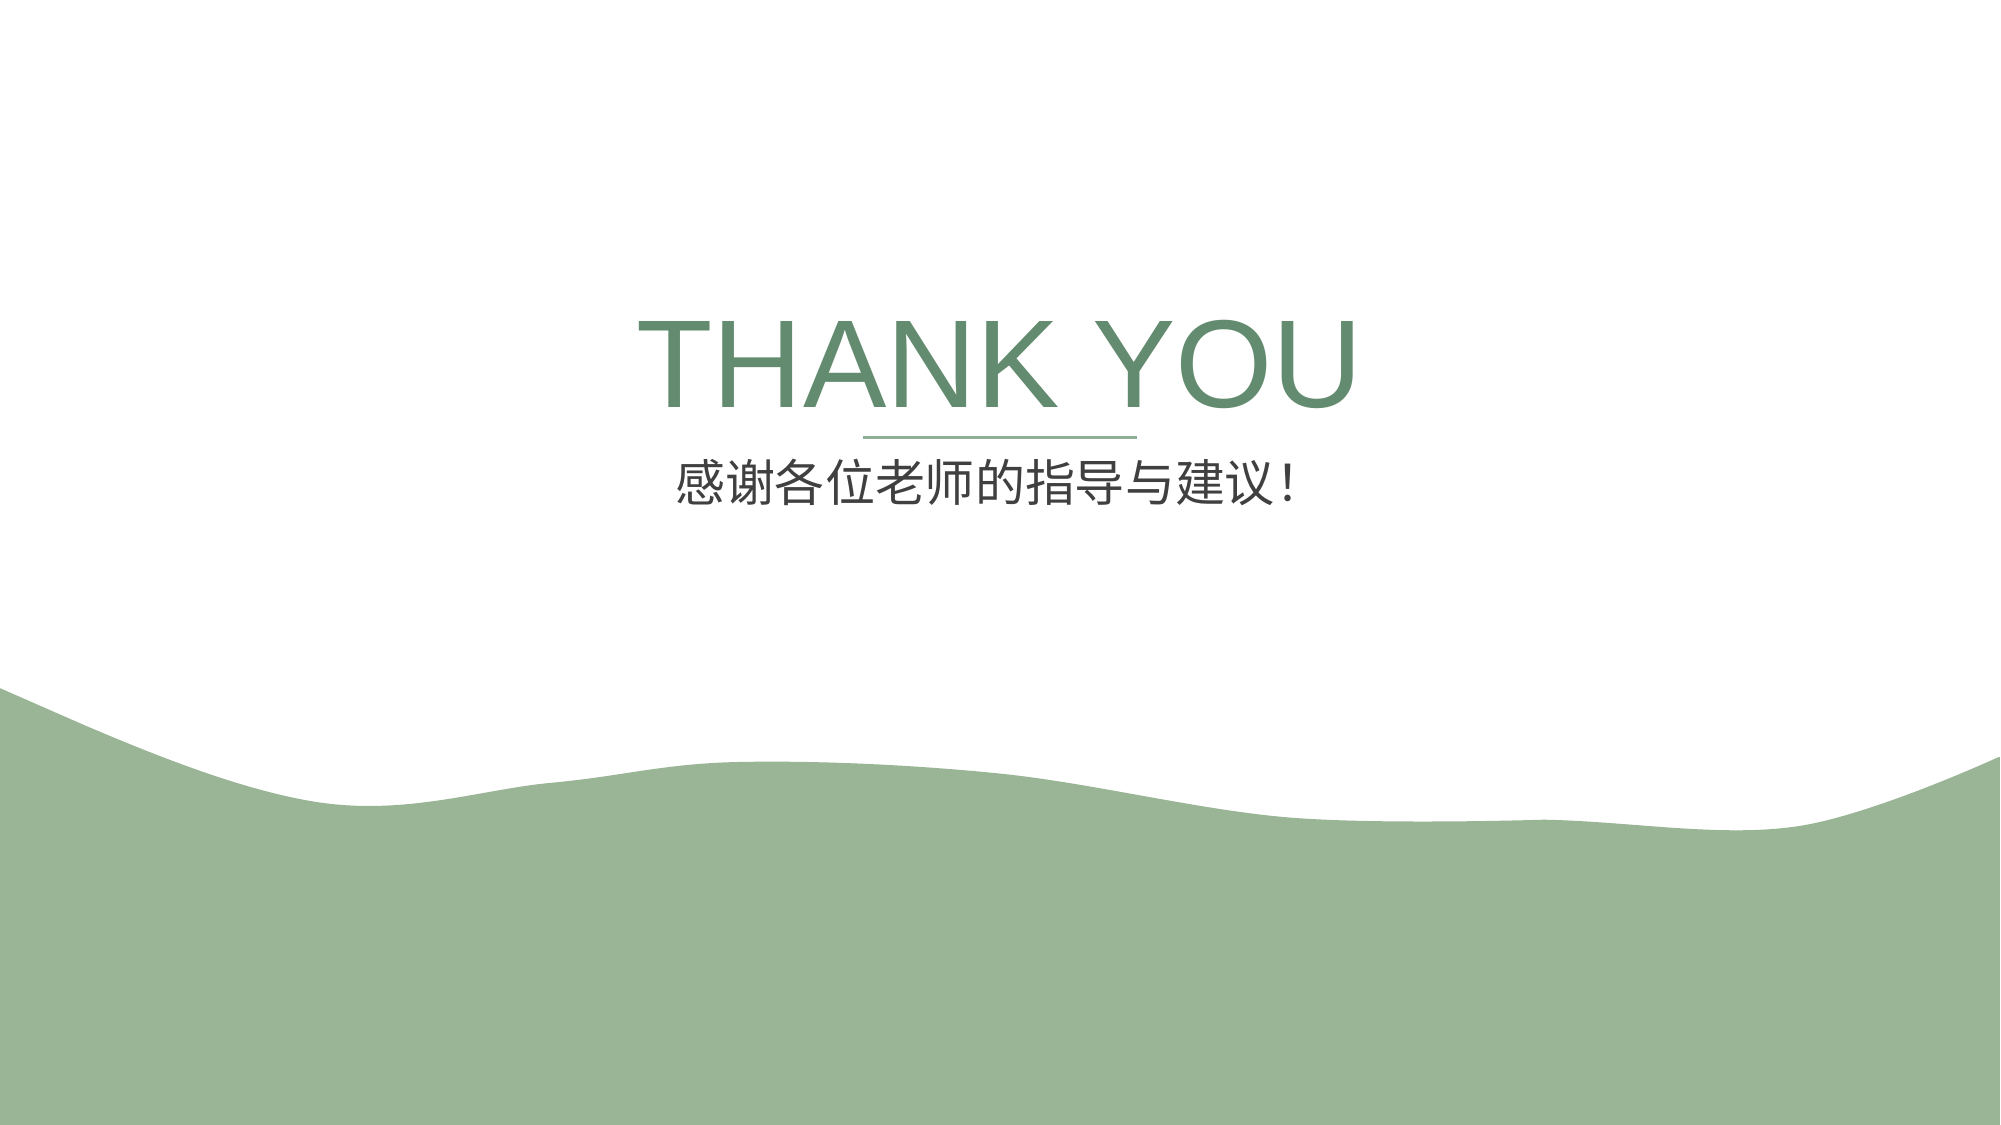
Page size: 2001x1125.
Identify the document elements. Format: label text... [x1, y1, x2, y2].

title THANK YOU [466, 225, 1534, 443]
list 感谢各位老师的指导与建议！ [466, 451, 1534, 557]
